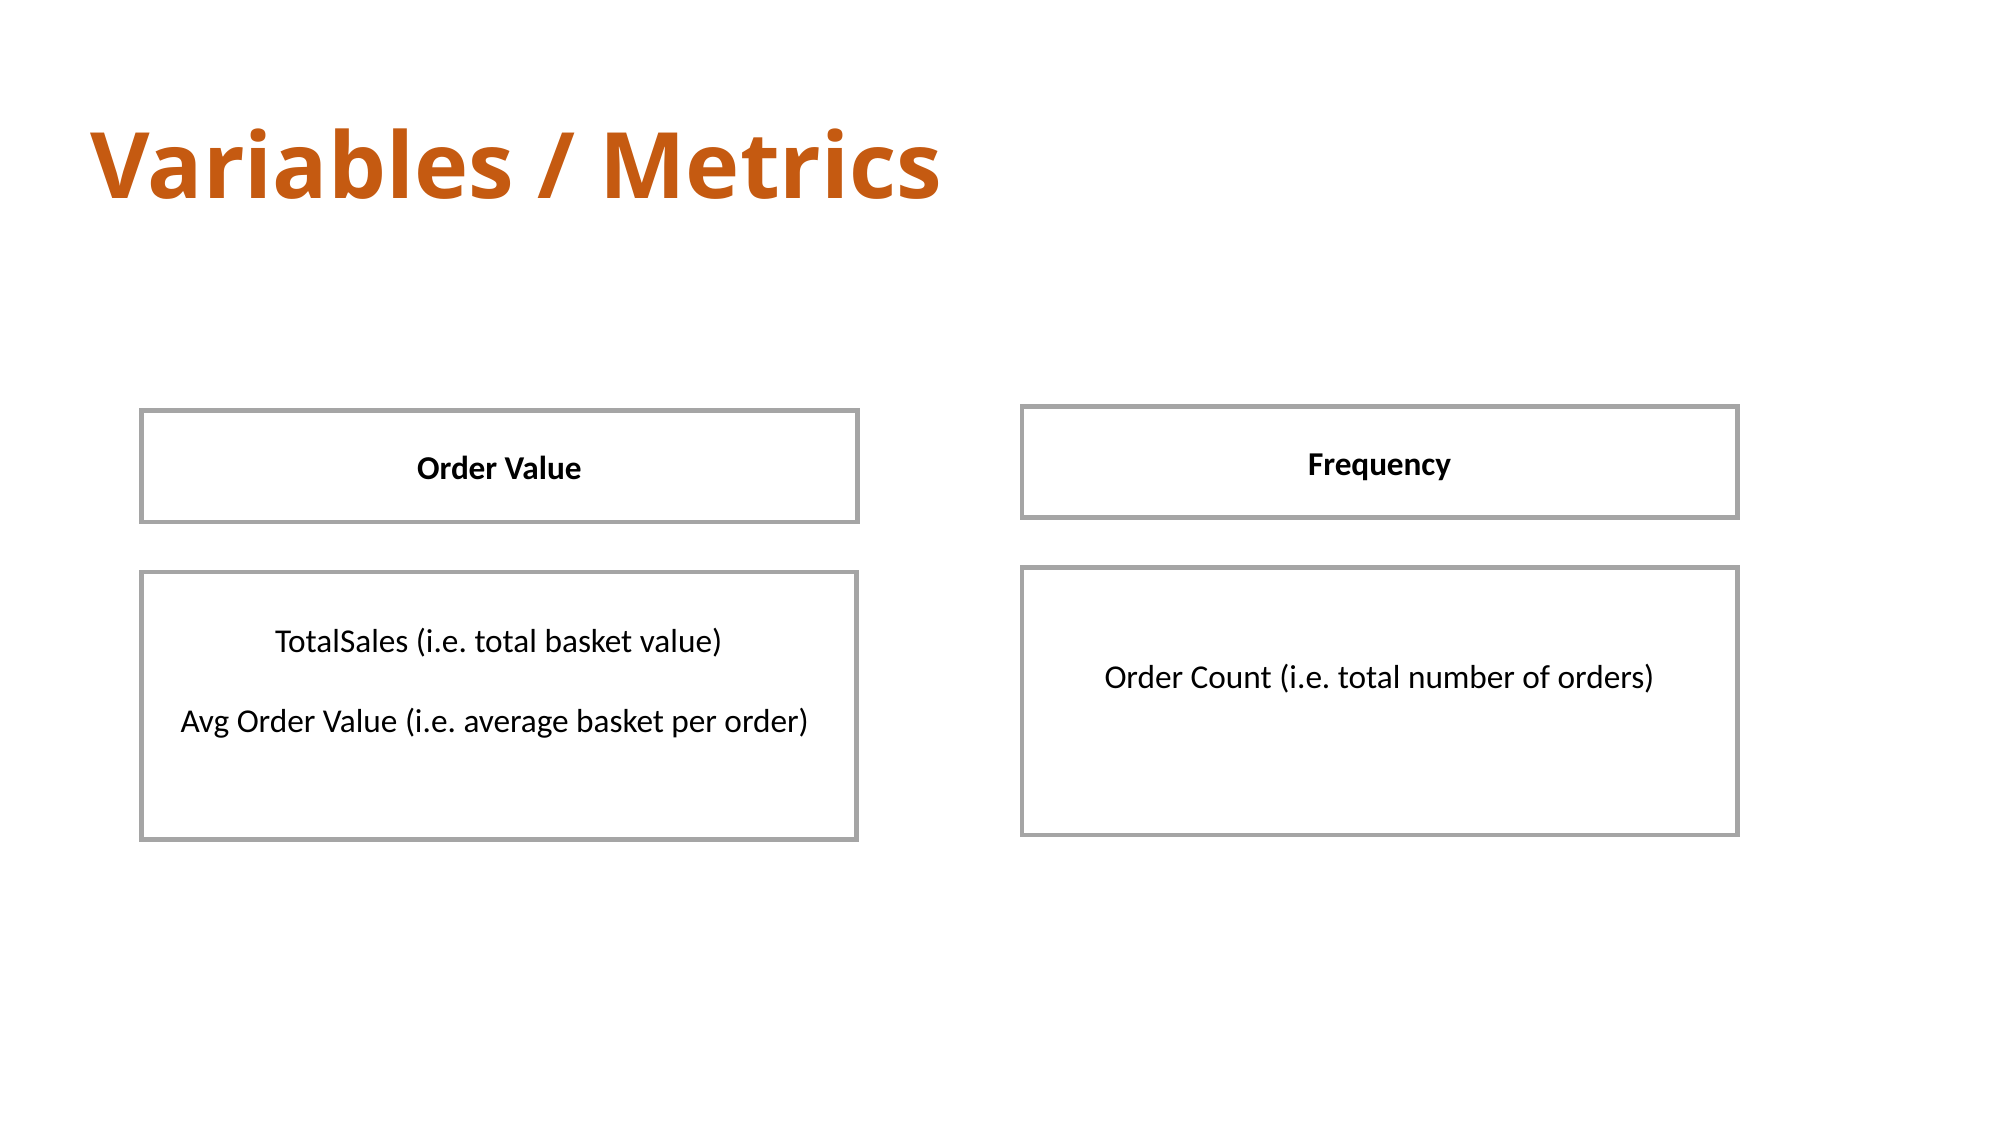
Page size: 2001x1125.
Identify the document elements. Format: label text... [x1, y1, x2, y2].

text_box TotalSales (i.e. total basket value) Avg Order Value (i.e. average basket per order) [141, 571, 857, 840]
text_box Order Count (i.e. total number of orders) [1021, 566, 1739, 836]
title Variables / Metrics [75, 59, 1863, 278]
text_box Frequency [1021, 405, 1739, 519]
text_box Order Value [140, 410, 858, 523]
